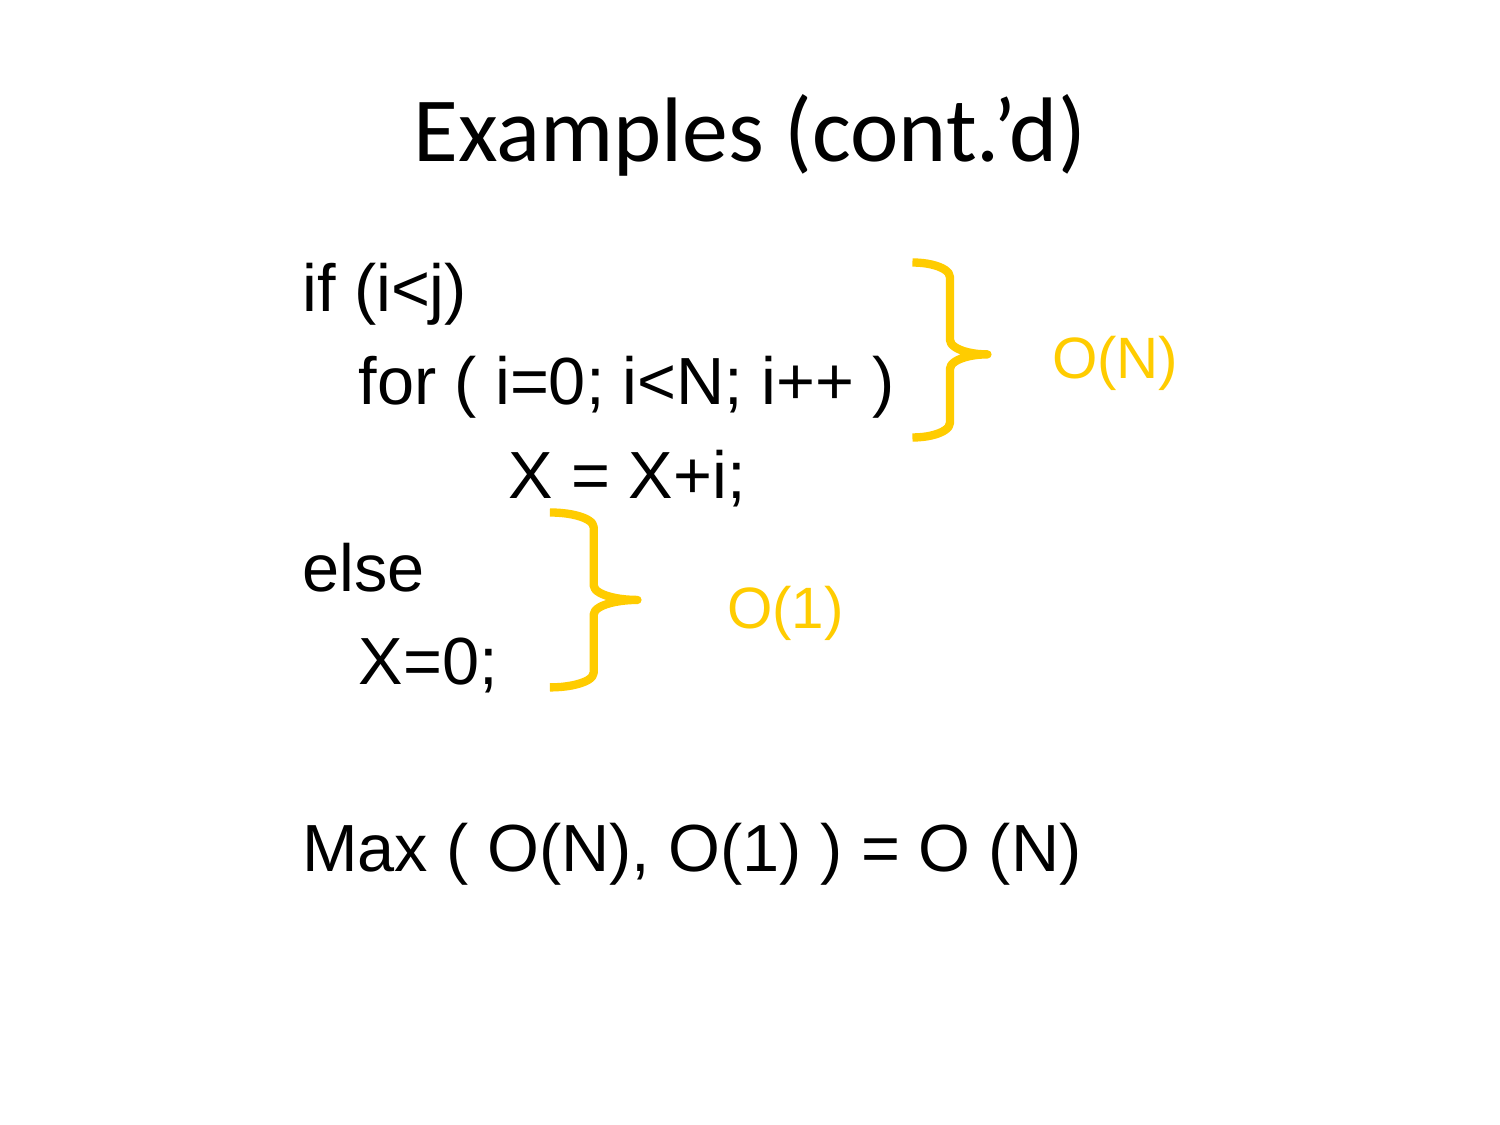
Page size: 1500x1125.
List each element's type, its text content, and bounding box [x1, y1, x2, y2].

text_box [912, 262, 988, 438]
text_box [549, 512, 638, 688]
text_box O(1) [712, 562, 888, 648]
text_box O(N) [1037, 312, 1213, 398]
list if (i<j) for ( i=0; i<N; i++ ) X = X+i; else X=0; Max ( O(N), O(1) ) = O (N) [287, 237, 1275, 1088]
title Examples (cont.’d) [112, 50, 1388, 200]
